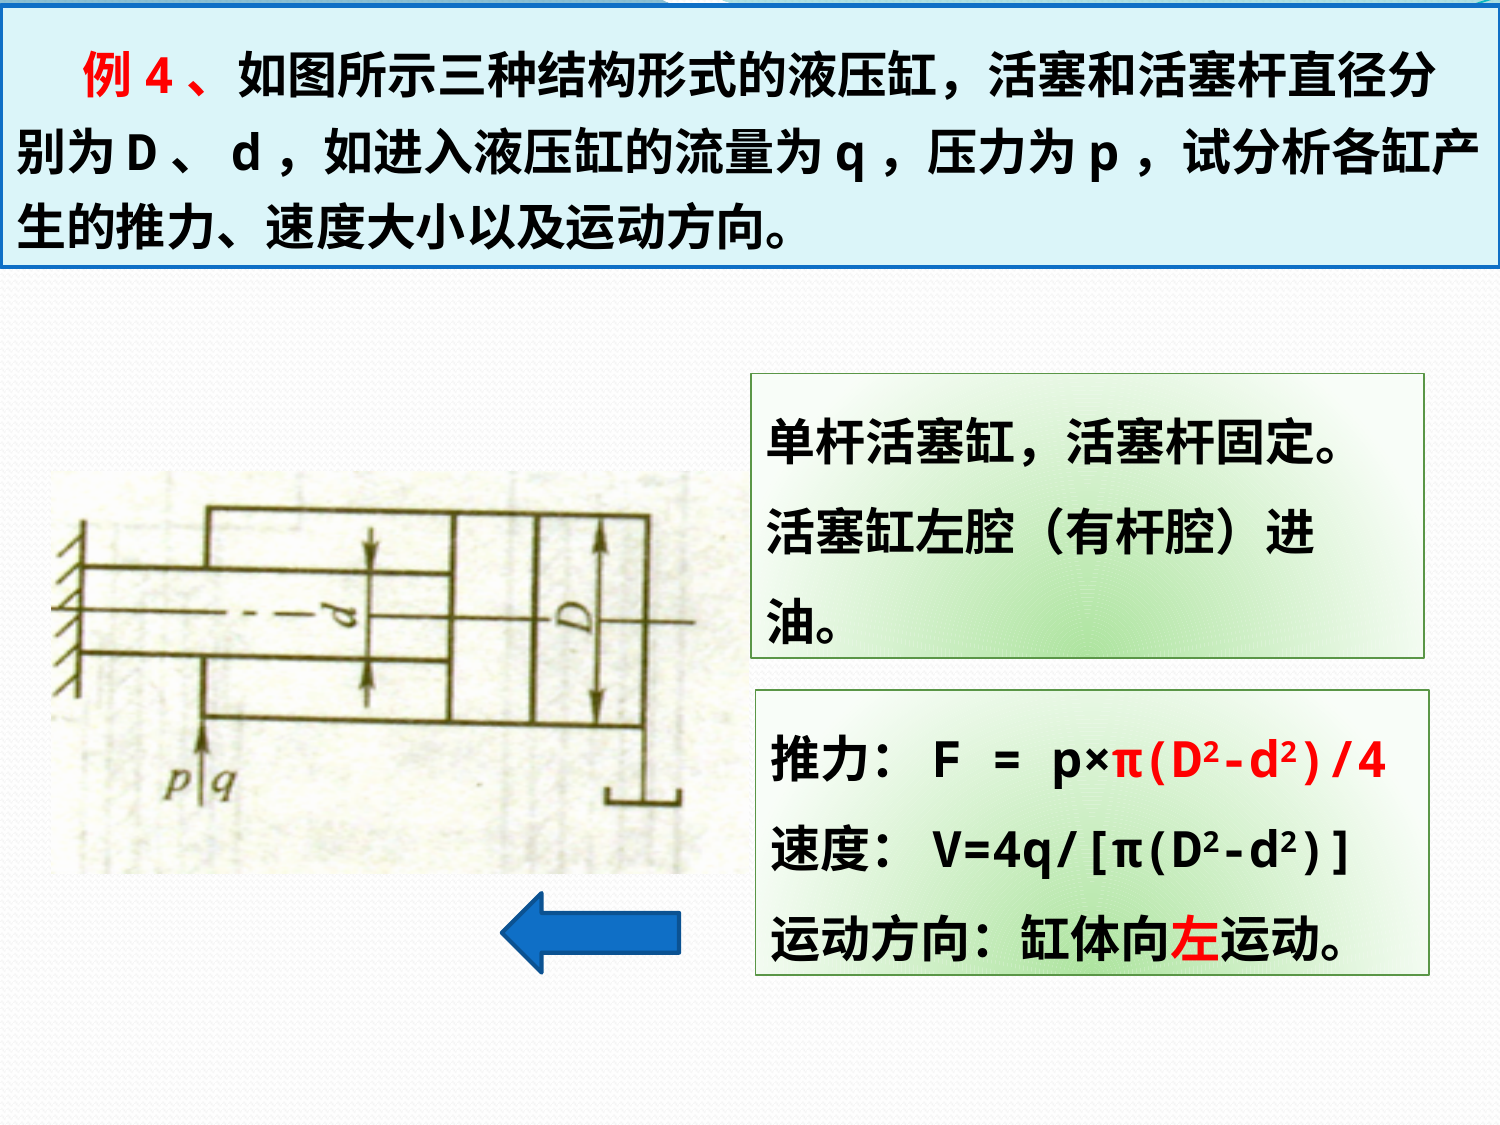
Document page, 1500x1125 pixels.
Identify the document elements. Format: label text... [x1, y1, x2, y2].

picture [51, 471, 749, 874]
text_box 例4、如图所示三种结构形式的液压缸，活塞和活塞杆直径分别为D、d，如进入液压缸的流量为q，压力为p，试分析各缸产生的推力、速度大小以及运动方向。 [0, 3, 1500, 269]
text_box 单杆活塞缸，活塞杆固定。 活塞缸左腔（有杆腔）进油。 [750, 373, 1425, 659]
text_box 推力：F = p×π(D2-d2)/4 速度：V=4q/[π(D2-d2)] 运动方向：缸体向左运动。 [755, 689, 1430, 976]
text_box [499, 891, 682, 975]
